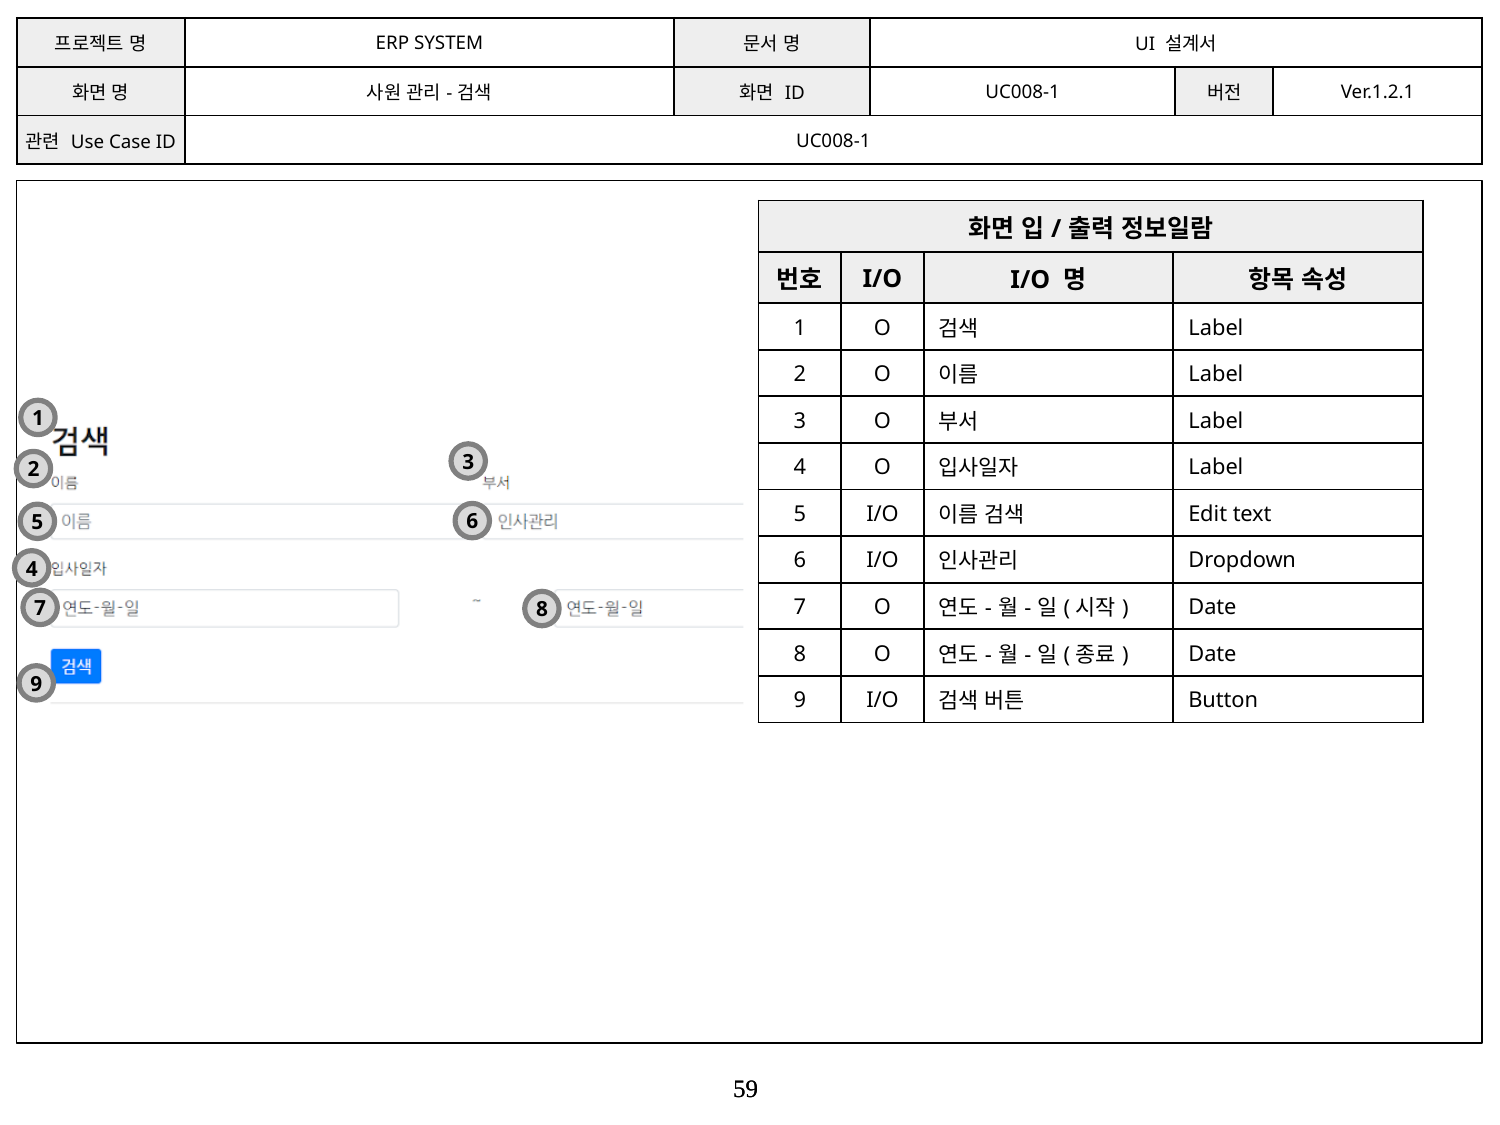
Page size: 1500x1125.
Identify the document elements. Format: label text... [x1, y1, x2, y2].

table_cell Date [1174, 630, 1422, 675]
table_cell 2 [759, 351, 840, 395]
table_cell 7 [774, 584, 840, 628]
table_header 프로젝트 명 [18, 19, 184, 66]
table_cell O [842, 304, 923, 349]
table_cell 연도-월-일(종료) [925, 630, 1172, 675]
table_cell I/O [842, 490, 923, 535]
table_cell 3 [759, 397, 840, 442]
table_cell I/O [842, 537, 923, 582]
table_cell Label [1174, 444, 1422, 489]
table_cell Button [1174, 677, 1422, 722]
table_cell 사원 관리-검색 [186, 68, 673, 115]
table_cell O [842, 397, 923, 442]
table_cell 1 [759, 304, 840, 349]
table_cell 번호 [759, 253, 840, 302]
table_cell O [842, 630, 923, 675]
table_cell 5 [774, 490, 840, 535]
table_header ERP SYSTEM [186, 19, 673, 66]
table_cell 검색 [925, 304, 1172, 349]
table_cell O [842, 584, 923, 628]
table_cell O [842, 444, 923, 489]
table_cell Label [1174, 397, 1422, 442]
table_cell 항목 속성 [1174, 253, 1422, 302]
table_cell I/O [842, 253, 923, 302]
table_header 문서 명 [675, 19, 869, 66]
table_cell 이름 [925, 351, 1172, 395]
table_cell 8 [774, 630, 840, 675]
table_cell Edit text [1174, 490, 1422, 535]
table_cell 인사관리 [925, 537, 1172, 582]
table_cell 연도-월-일(시작) [925, 584, 1172, 628]
table_cell I/O [842, 677, 923, 722]
table_cell Dropdown [1174, 537, 1422, 582]
table_cell 부서 [925, 397, 1172, 442]
table_cell 검색 버튼 [925, 677, 1172, 722]
table_cell Ver.1.2.1 [1274, 68, 1481, 115]
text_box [14, 399, 770, 826]
table_cell 입사일자 [925, 444, 1172, 489]
table_cell 이름 검색 [925, 490, 1172, 535]
table_cell 관련 Use Case ID [18, 116, 184, 163]
table_header 화면 입/출력 정보일람 [759, 201, 1422, 251]
table_cell 6 [774, 537, 840, 582]
table_cell Date [1174, 584, 1422, 628]
table_cell UC008-1 [186, 116, 1481, 163]
table_cell 4 [774, 444, 840, 489]
table_cell Label [1174, 304, 1422, 349]
table_header UI 설계서 [871, 19, 1481, 66]
table_cell I/O 명 [925, 253, 1172, 302]
table_cell 화면 명 [18, 68, 184, 115]
table_cell Label [1174, 351, 1422, 395]
table_cell 버전 [1176, 68, 1272, 115]
table_cell O [842, 351, 923, 395]
table_cell 화면 ID [675, 68, 869, 115]
table_cell UC008-1 [871, 68, 1174, 115]
table_cell 9 [774, 677, 840, 722]
